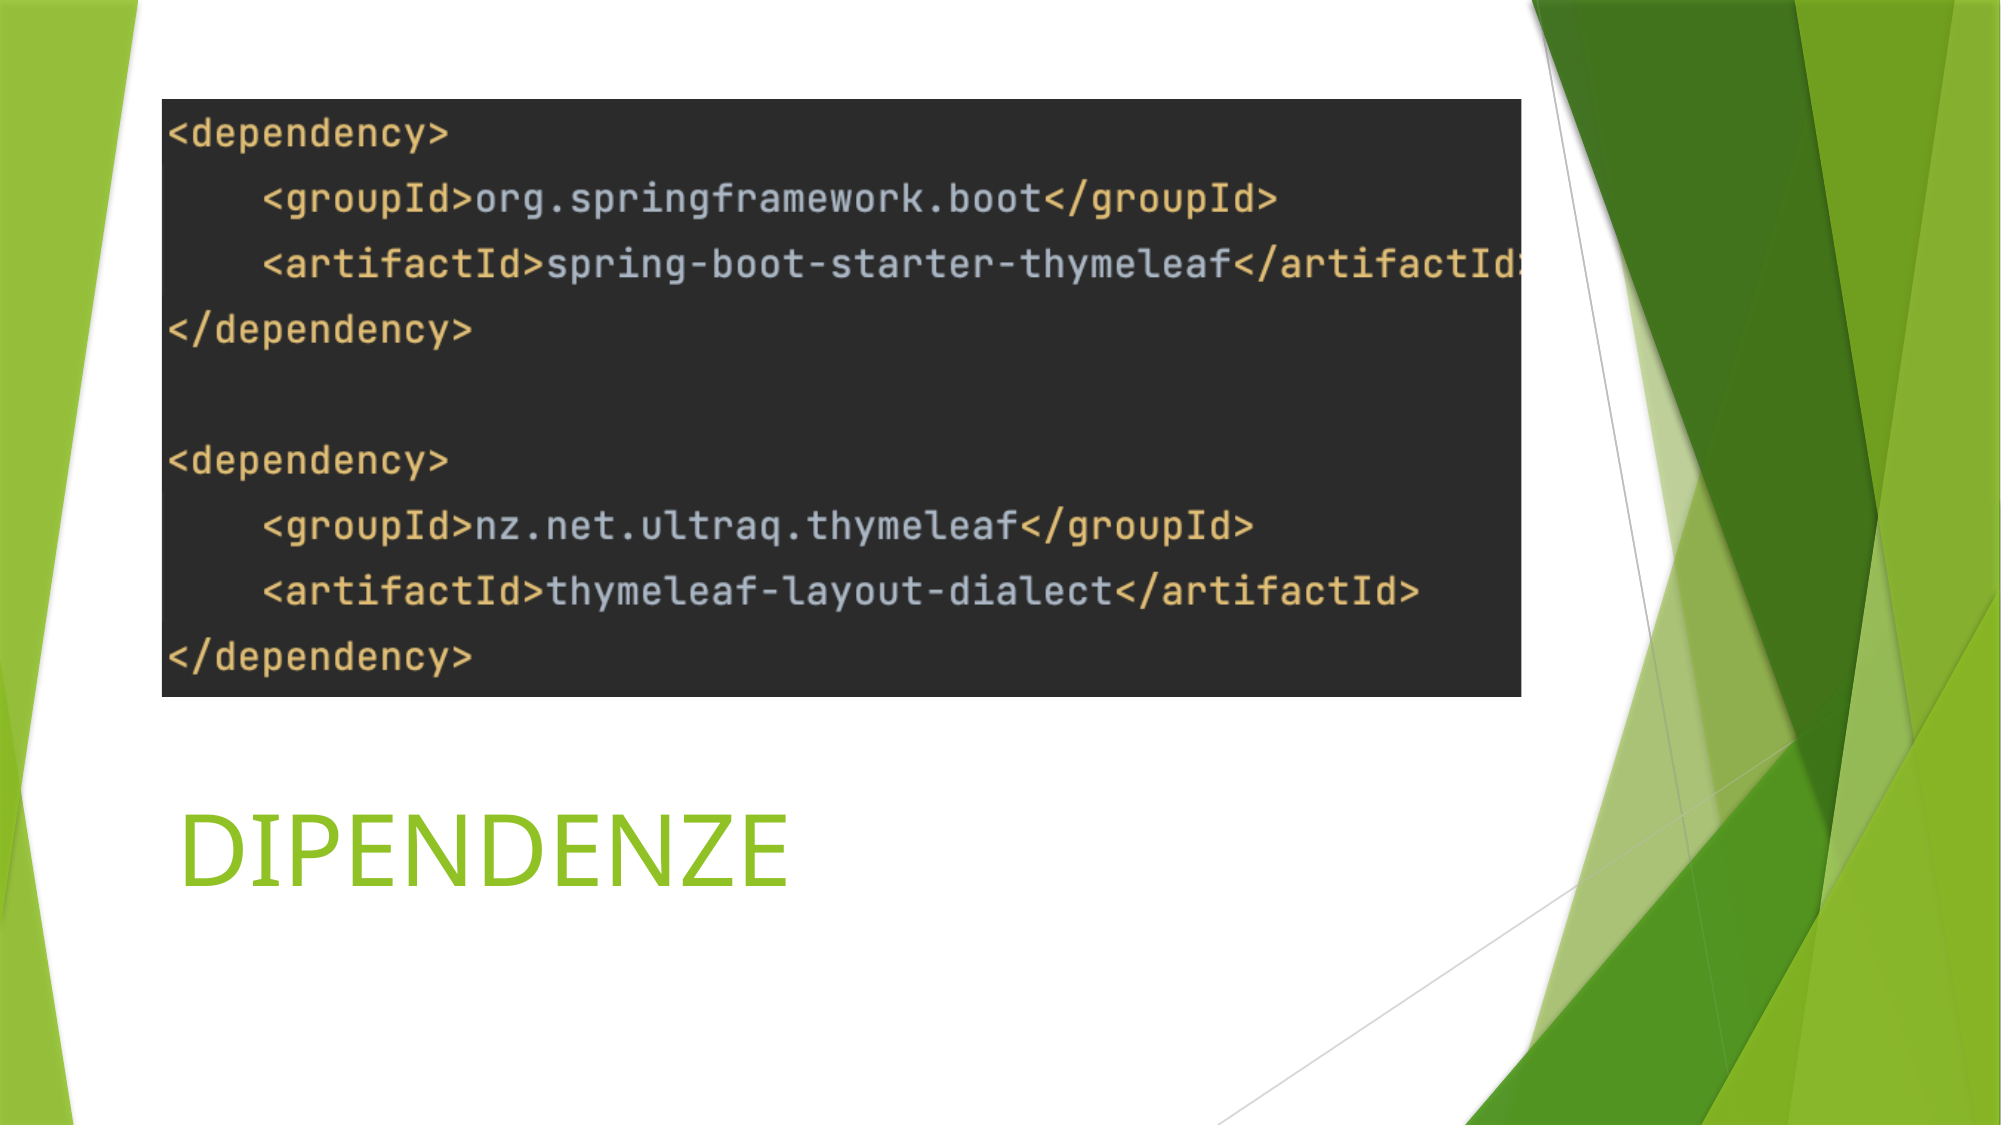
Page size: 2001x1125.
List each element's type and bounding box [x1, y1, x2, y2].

list [161, 99, 1522, 697]
text_box [0, 0, 2000, 1125]
